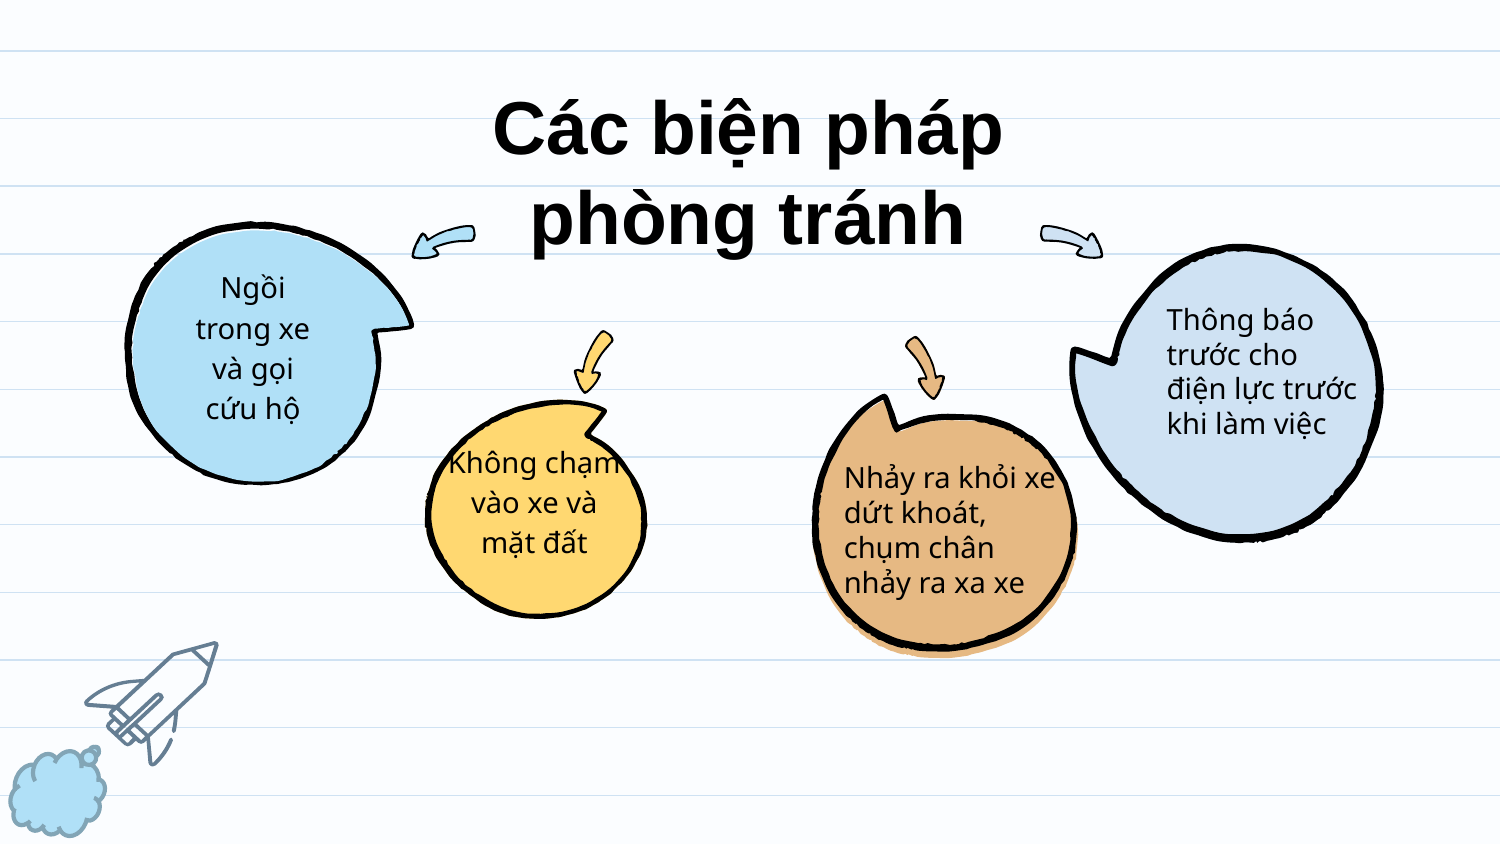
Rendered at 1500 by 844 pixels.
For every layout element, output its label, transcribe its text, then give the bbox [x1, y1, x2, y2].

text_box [1068, 243, 1385, 544]
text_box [419, 224, 477, 260]
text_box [1039, 224, 1104, 260]
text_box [424, 399, 649, 620]
text_box [84, 641, 219, 767]
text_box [123, 220, 415, 486]
text_box [287, 730, 1428, 844]
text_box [573, 329, 615, 395]
title Các biện pháp phòng tránh [473, 68, 1023, 275]
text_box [810, 393, 1080, 659]
text_box [8, 744, 108, 839]
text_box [904, 335, 946, 392]
